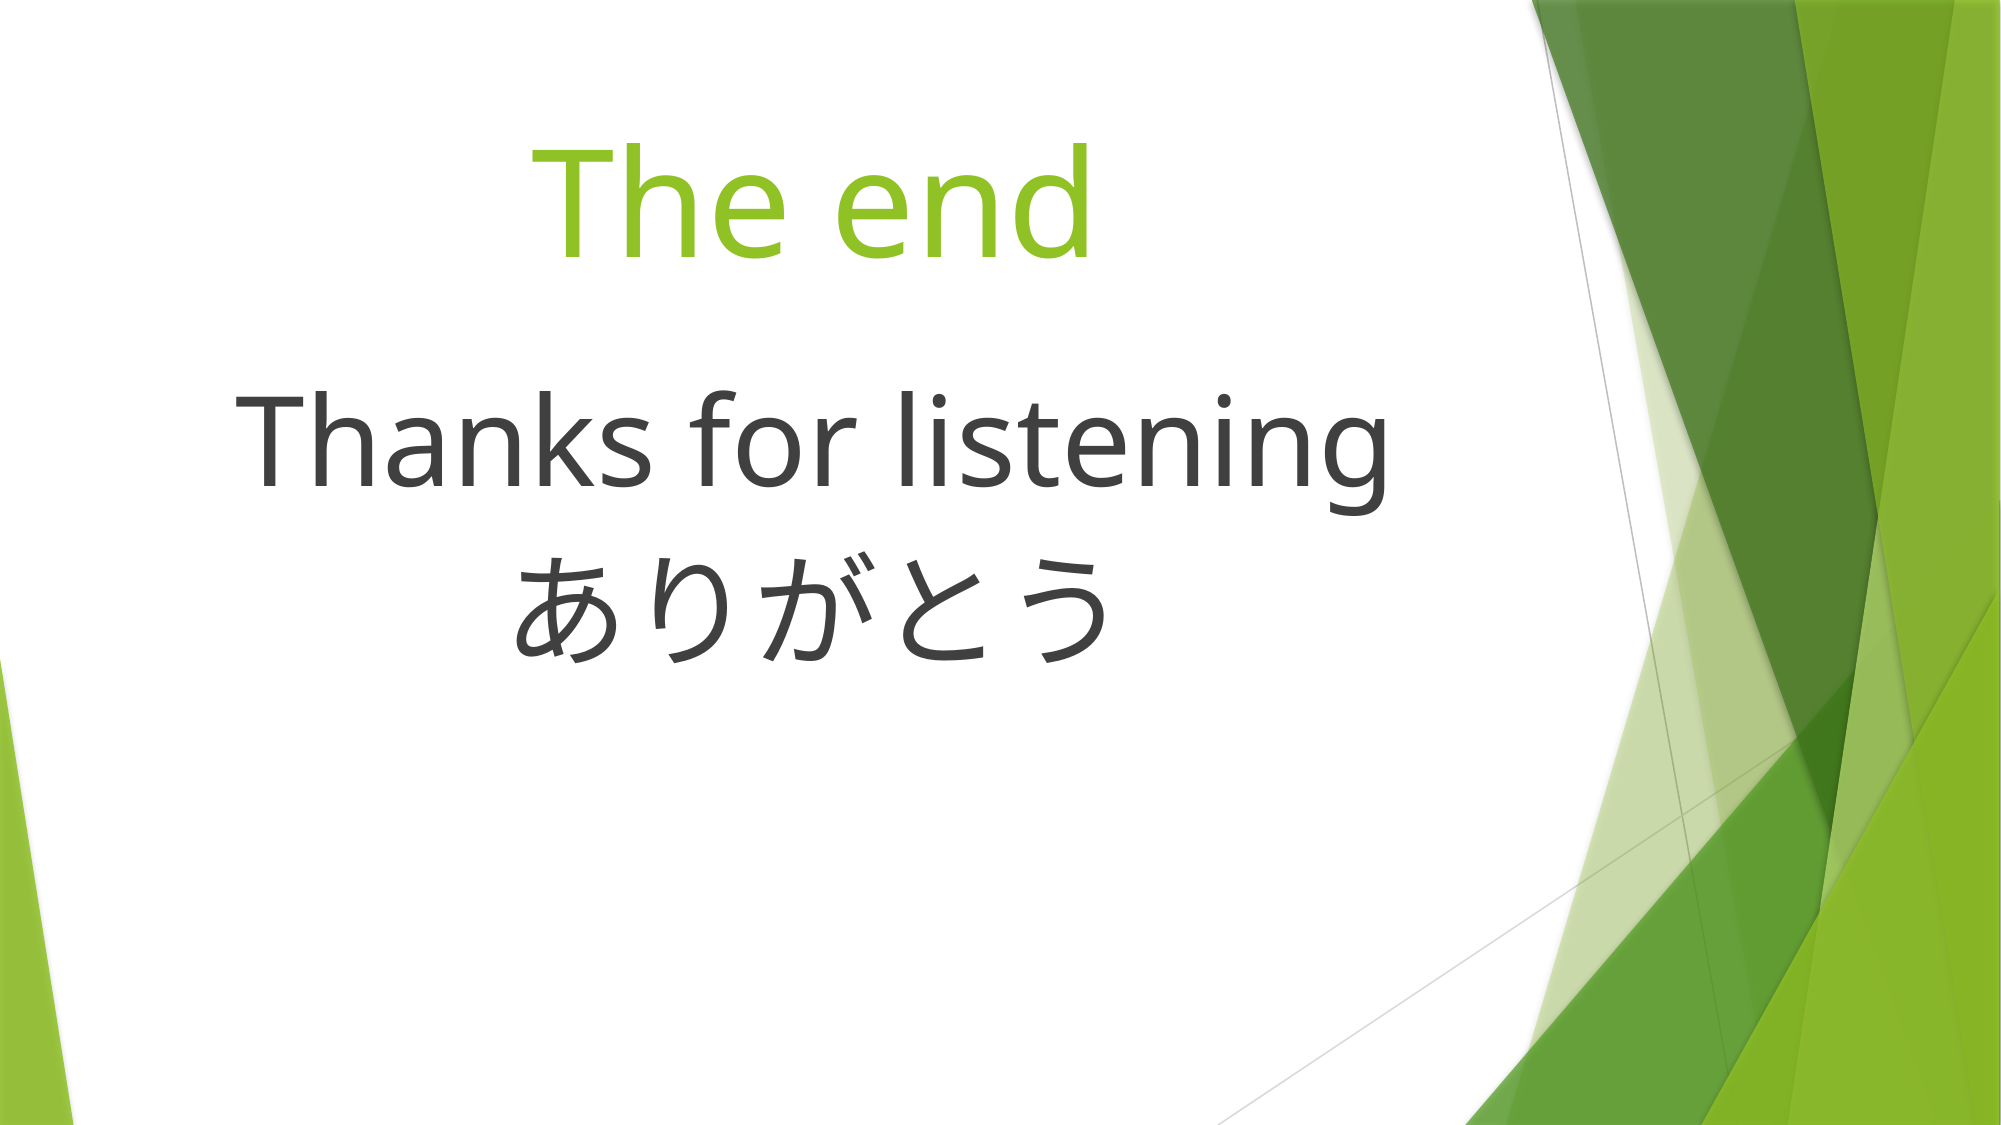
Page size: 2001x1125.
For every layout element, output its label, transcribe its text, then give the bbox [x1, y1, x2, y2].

list Thanks for listening ありがとう [111, 354, 1522, 992]
title The end [111, 99, 1522, 317]
